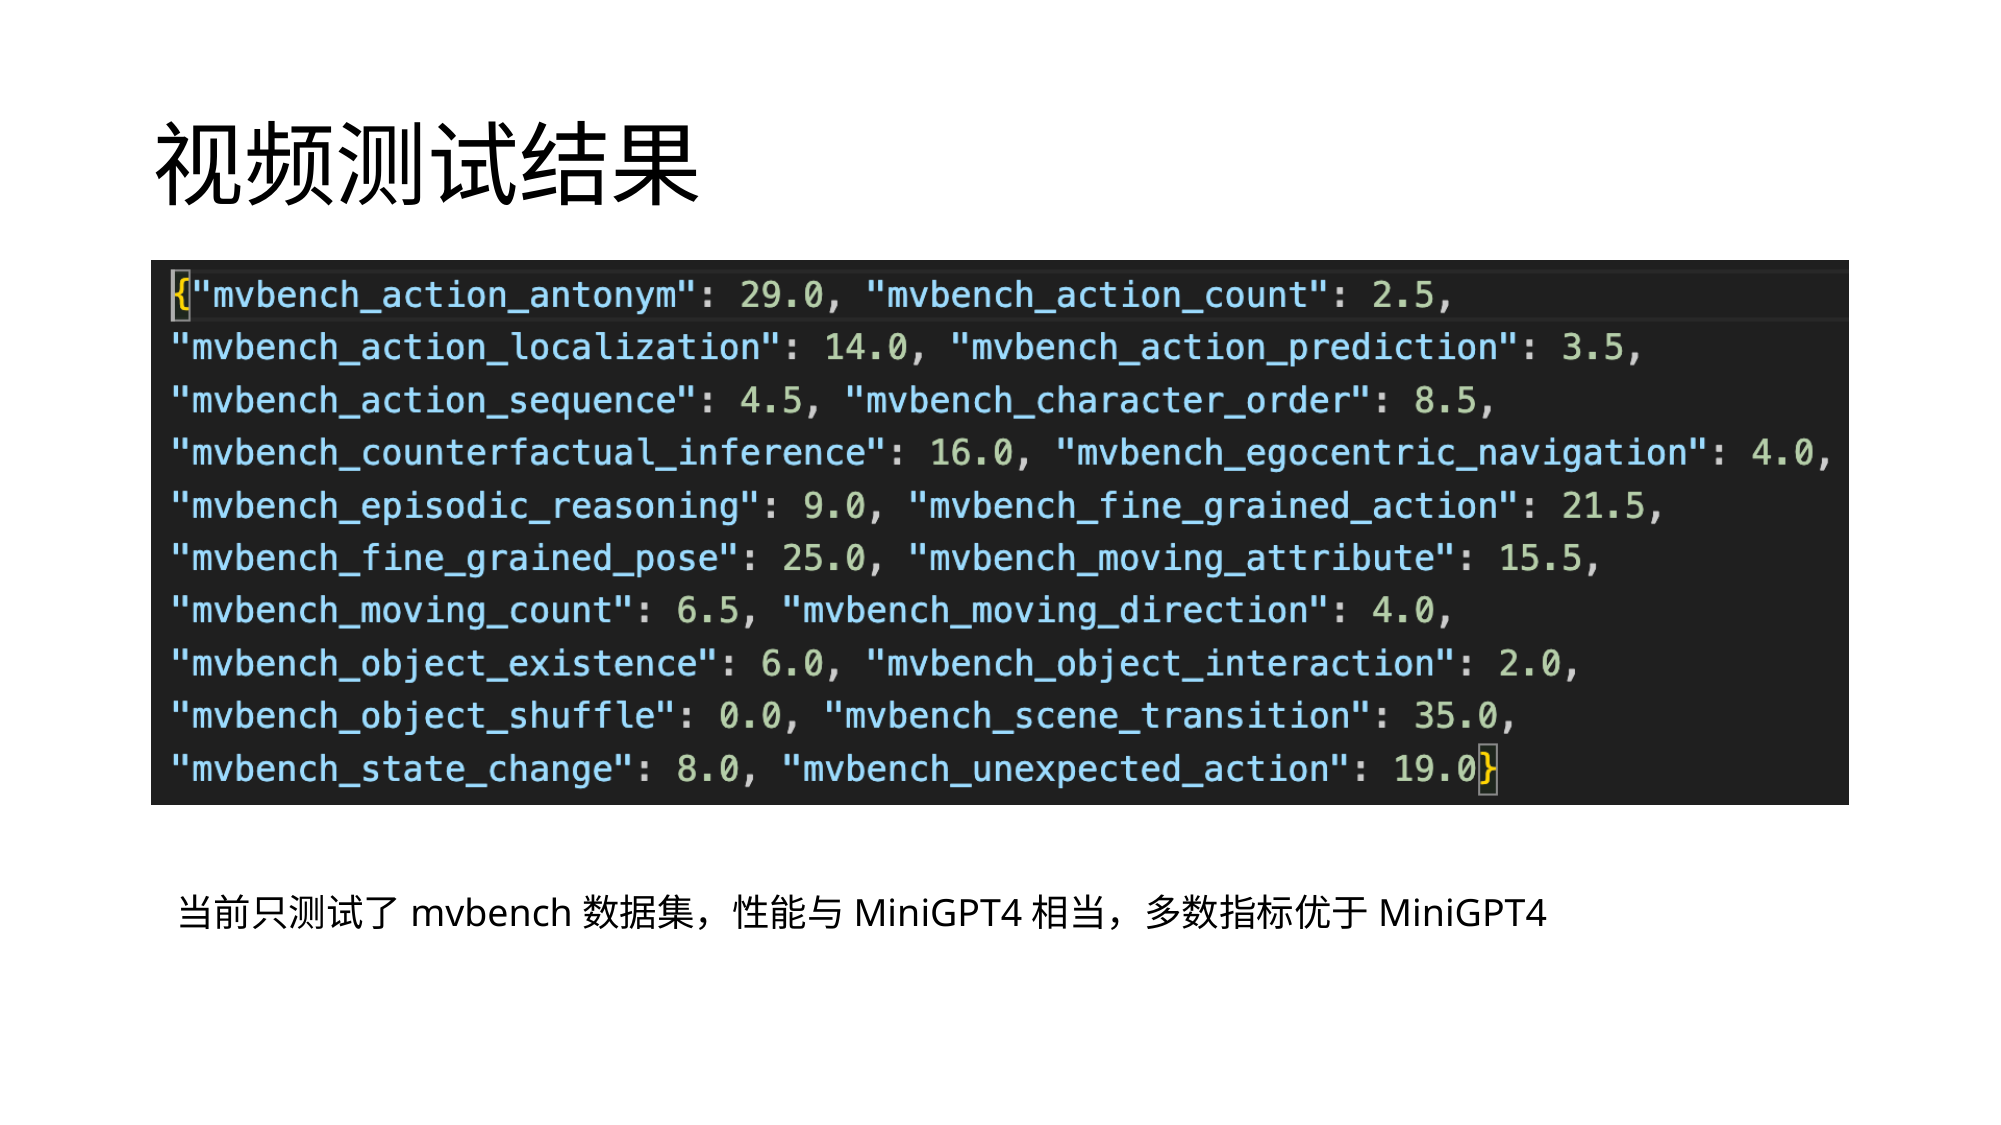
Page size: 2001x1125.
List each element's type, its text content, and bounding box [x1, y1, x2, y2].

title 视频测试结果 [137, 59, 1863, 278]
picture [150, 260, 1849, 805]
text_box 当前只测试了mvbench数据集，性能与MiniGPT4相当，多数指标优于MiniGPT4 [161, 881, 1860, 942]
